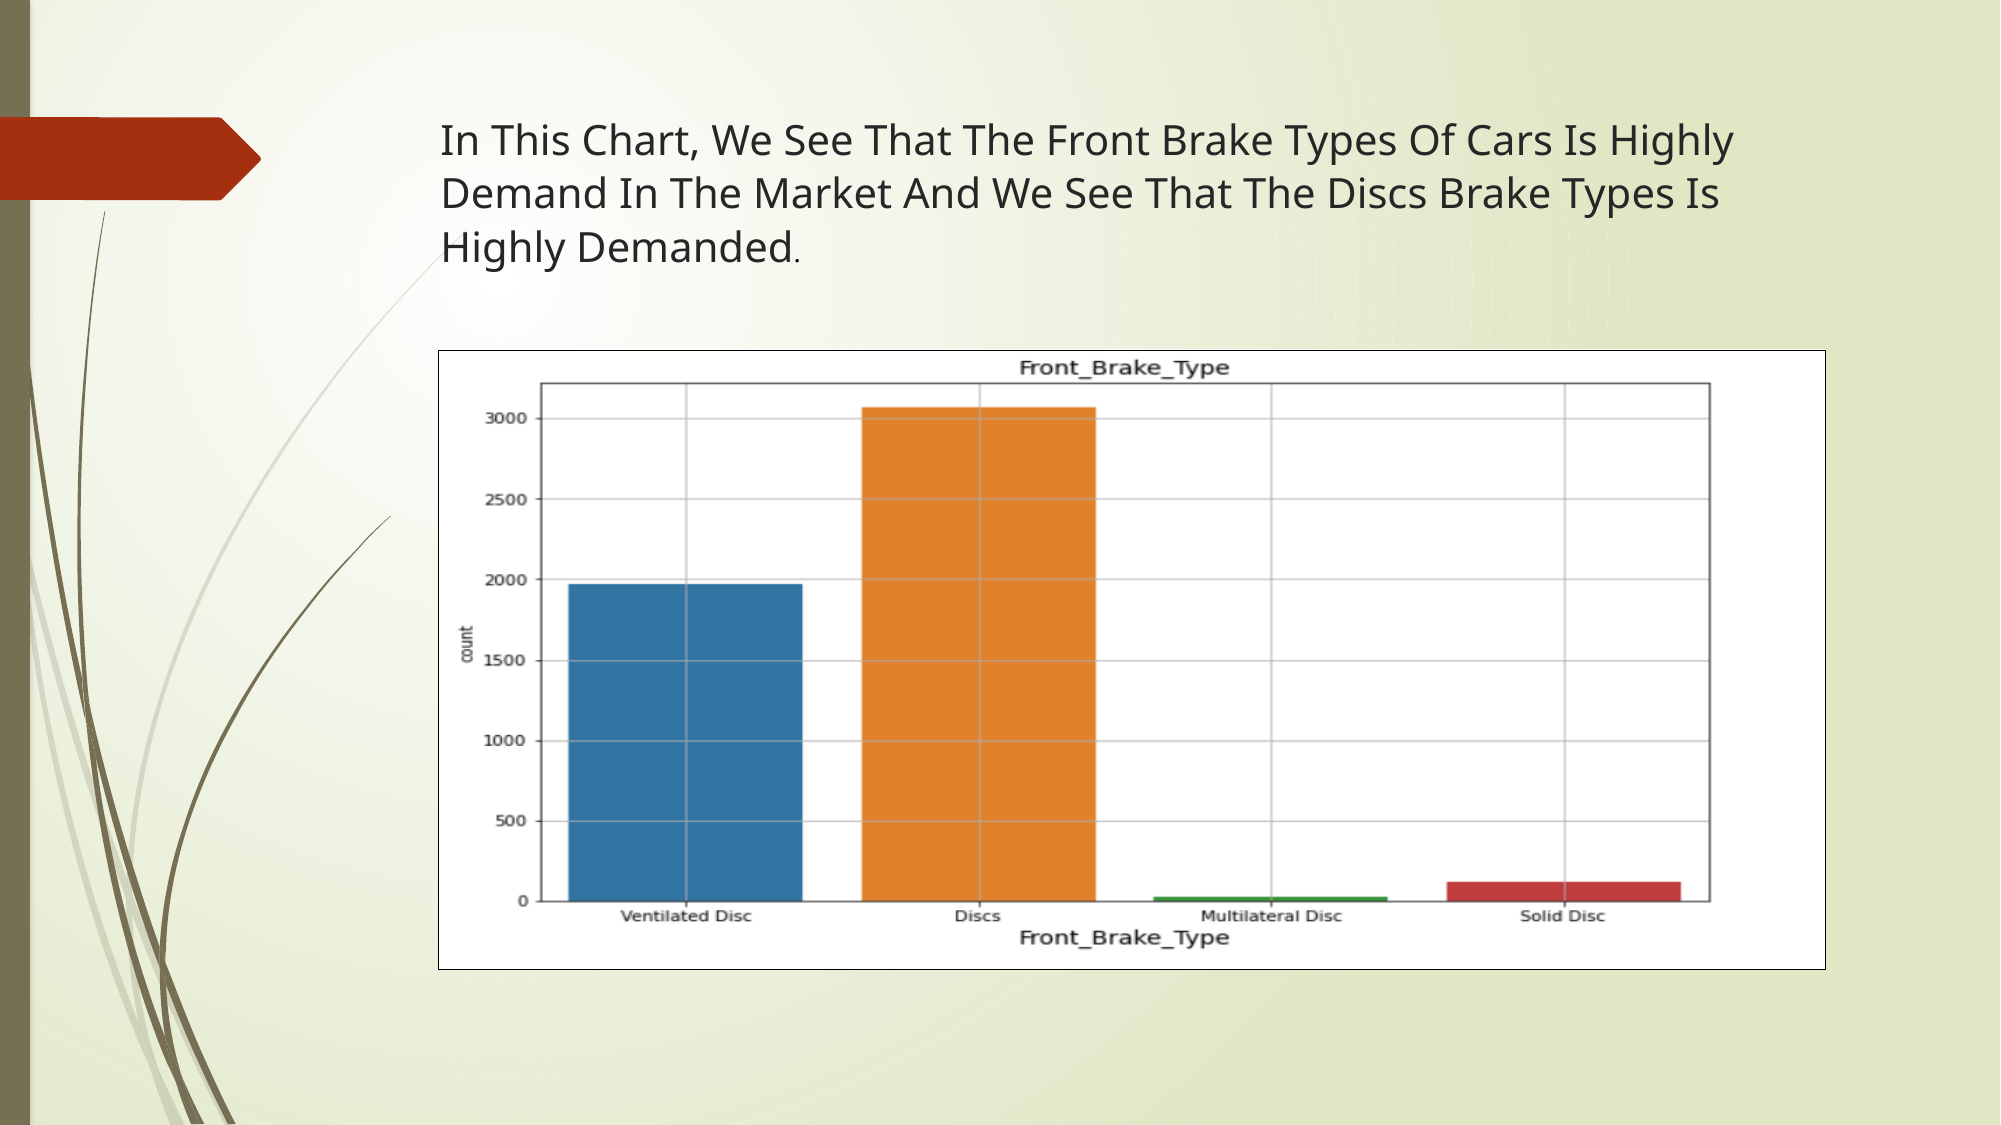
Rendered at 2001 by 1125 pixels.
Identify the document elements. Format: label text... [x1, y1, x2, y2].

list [438, 349, 1826, 971]
title In This Chart, We See That The Front Brake Types Of Cars Is Highly Demand In The Market And We See That The Discs Brake Types Is Highly Demanded. [425, 102, 1870, 313]
